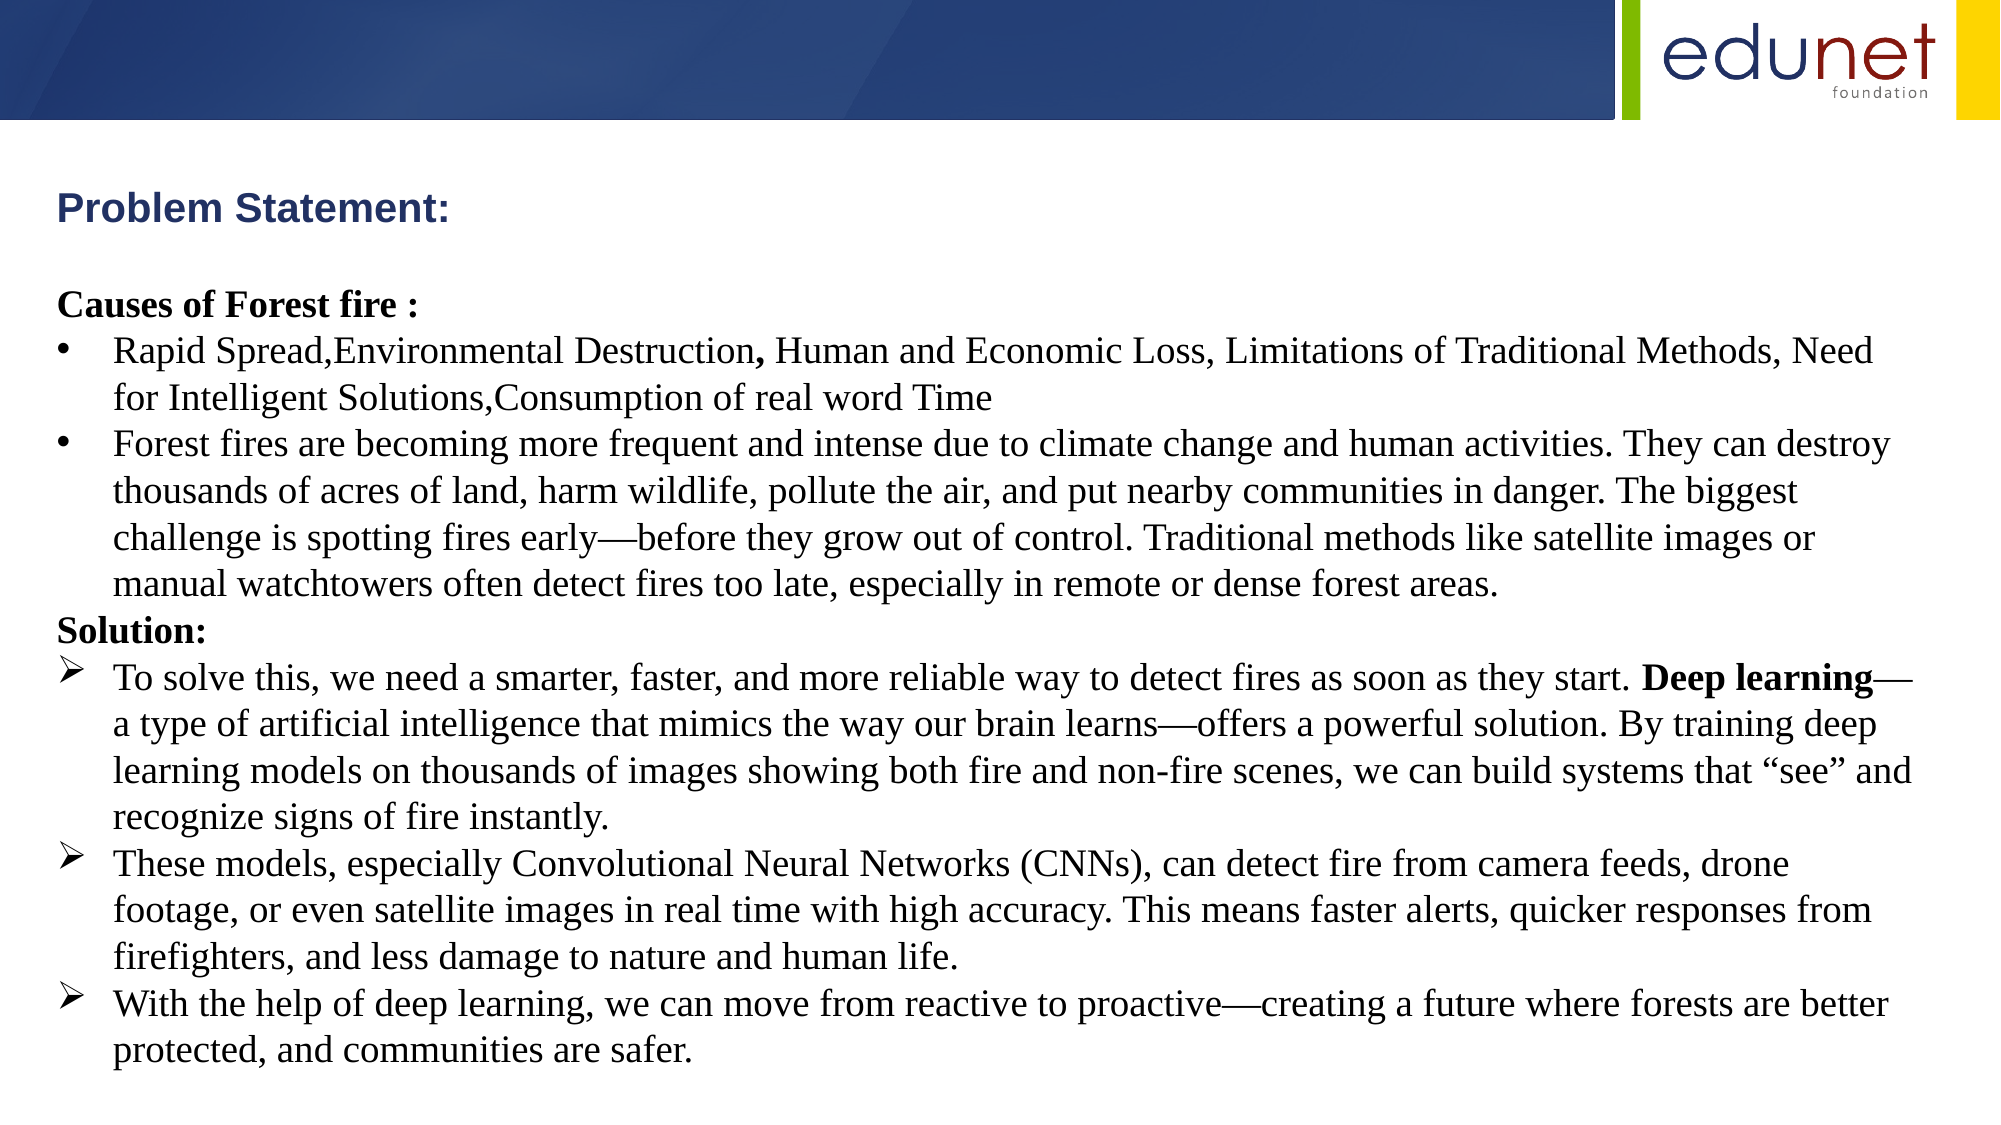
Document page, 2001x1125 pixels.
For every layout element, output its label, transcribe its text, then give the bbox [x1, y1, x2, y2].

text_box Causes of Forest fire : Rapid Spread,Environmental Destruction, Human and Economic Loss, Limitations of Traditional Methods, Need for Intelligent Solutions,Consumption of real word Time Forest fires are becoming more frequent and intense due to climate change and human activities. They can destroy thousands of acres of land, harm wildlife, pollute the air, and put nearby communities in danger. The biggest challenge is spotting fires early—before they grow out of control. Traditional methods like satellite images or manual watchtowers often detect fires too late, especially in remote or dense forest areas. Solution: To solve this, we need a smarter, faster, and more reliable way to detect fires as soon as they start. Deep learning—a type of artificial intelligence that mimics the way our brain learns—offers a powerful solution. By training deep learning models on thousands of images showing both fire and non-fire scenes, we can build systems that “see” and recognize signs of fire instantly. These models, especially Convolutional Neural Networks (CNNs), can detect fire from camera feeds, drone footage, or even satellite images in real time with high accuracy. This means faster alerts, quicker responses from firefighters, and less damage to nature and human life. With the help of deep learning, we can move from reactive to proactive—creating a future where forests are better protected, and communities are safer. [41, 270, 1934, 1125]
picture [1652, 12, 1948, 108]
text_box Problem Statement: [41, 172, 1043, 238]
